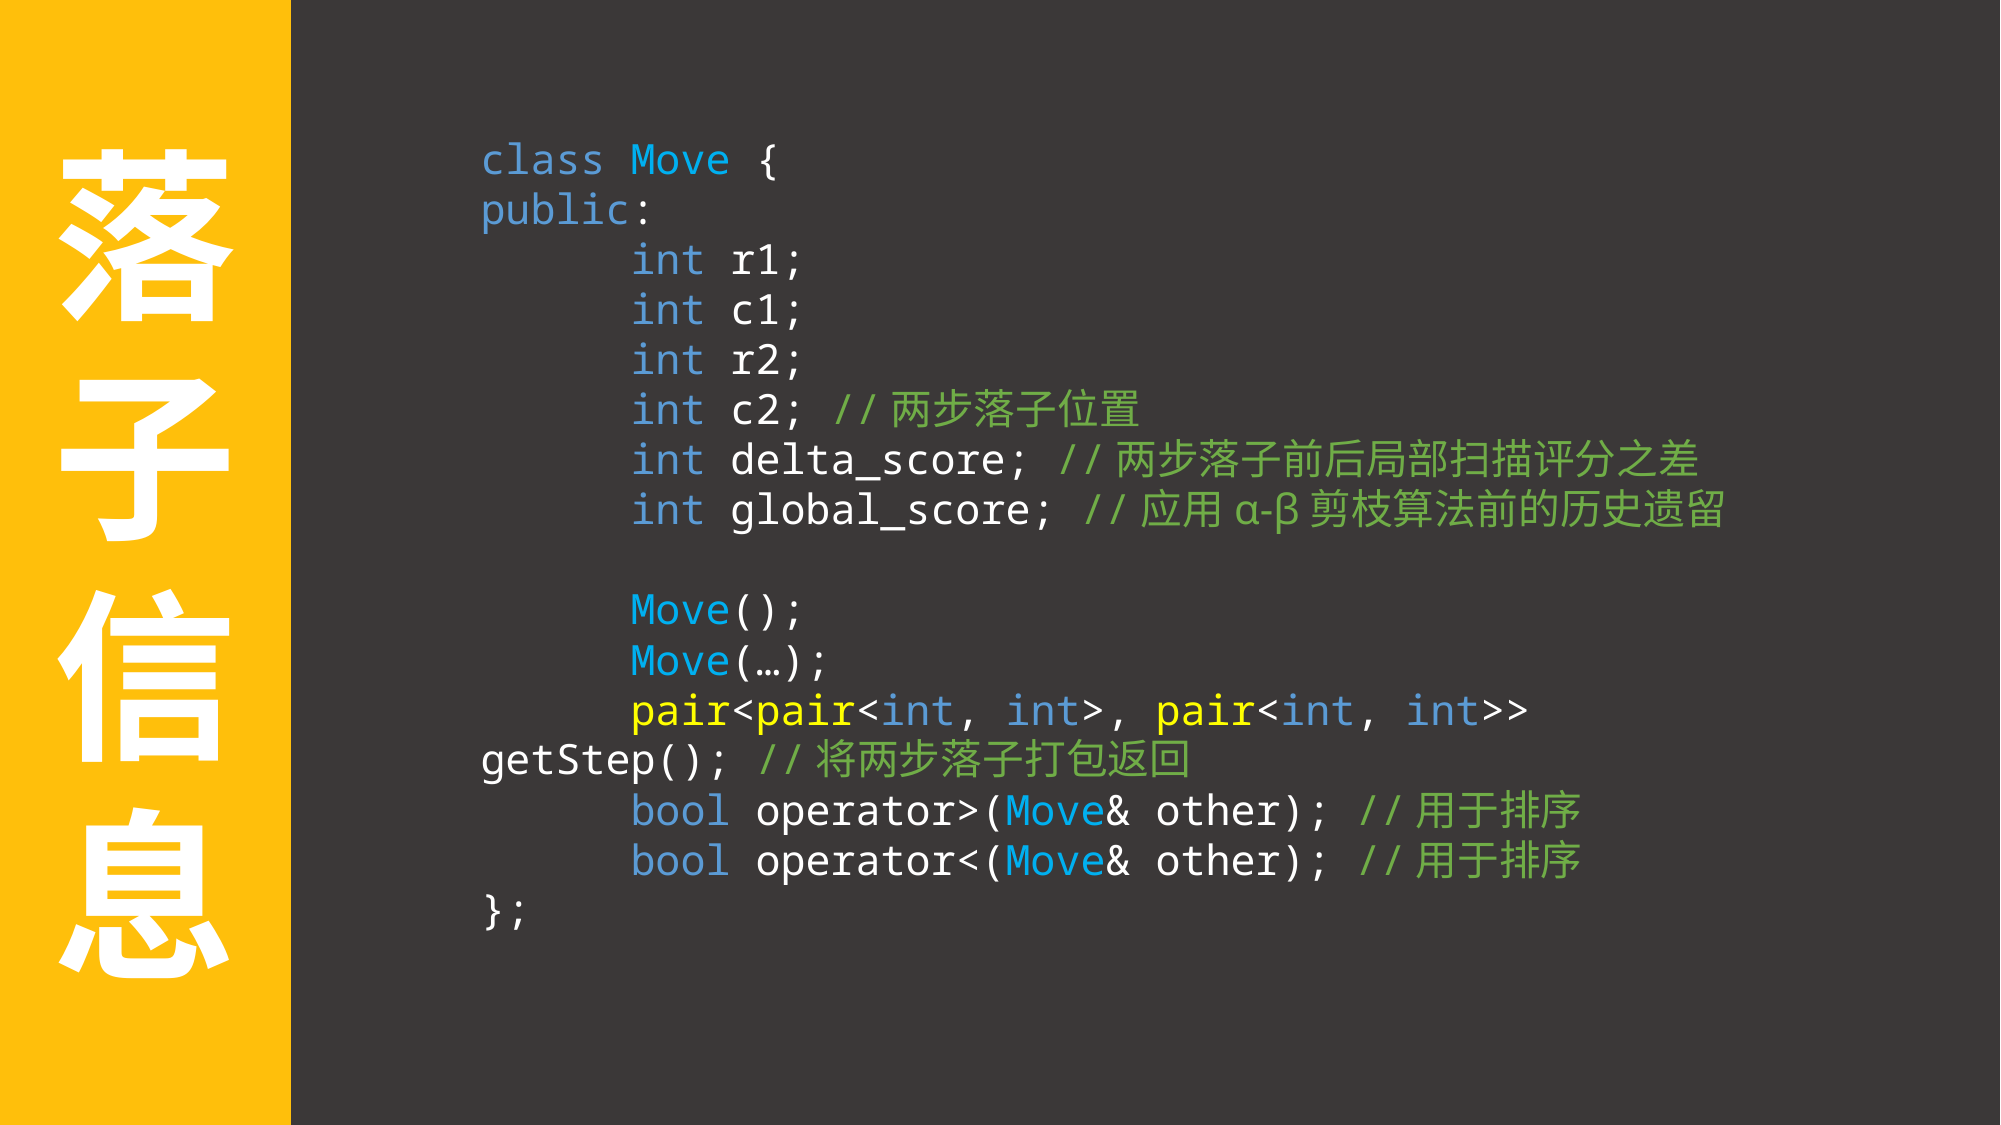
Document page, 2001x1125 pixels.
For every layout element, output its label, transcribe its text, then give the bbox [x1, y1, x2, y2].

text_box 落子信息 [0, 0, 292, 1125]
text_box class Move { public: int r1; int c1; int r2; int c2; //两步落子位置 int delta_score; //两步落子前后局部扫描评分之差 int global_score; //应用α-β剪枝算法前的历史遗留 Move(); Move(…); pair<pair<int, int>, pair<int, int>> getStep(); //将两步落子打包返回 bool operator>(Move& other); //用于排序 bool operator<(Move& other); //用于排序 }; [465, 125, 1905, 941]
